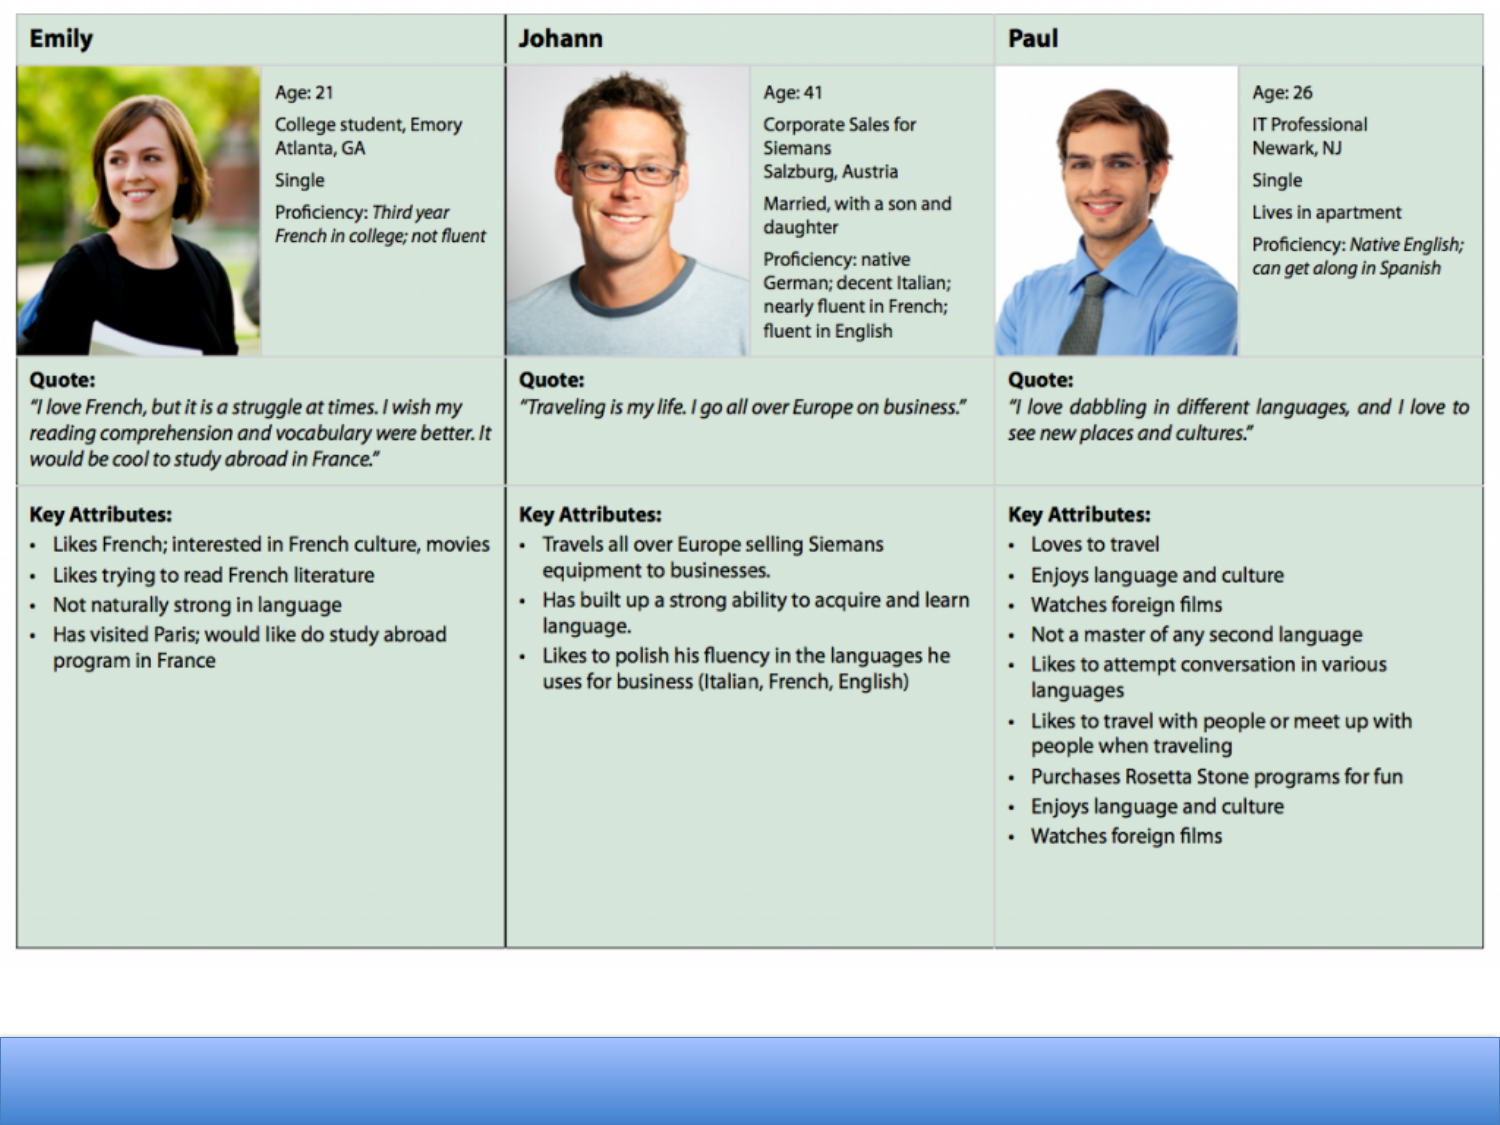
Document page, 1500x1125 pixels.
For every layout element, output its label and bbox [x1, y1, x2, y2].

picture [0, 0, 1500, 967]
